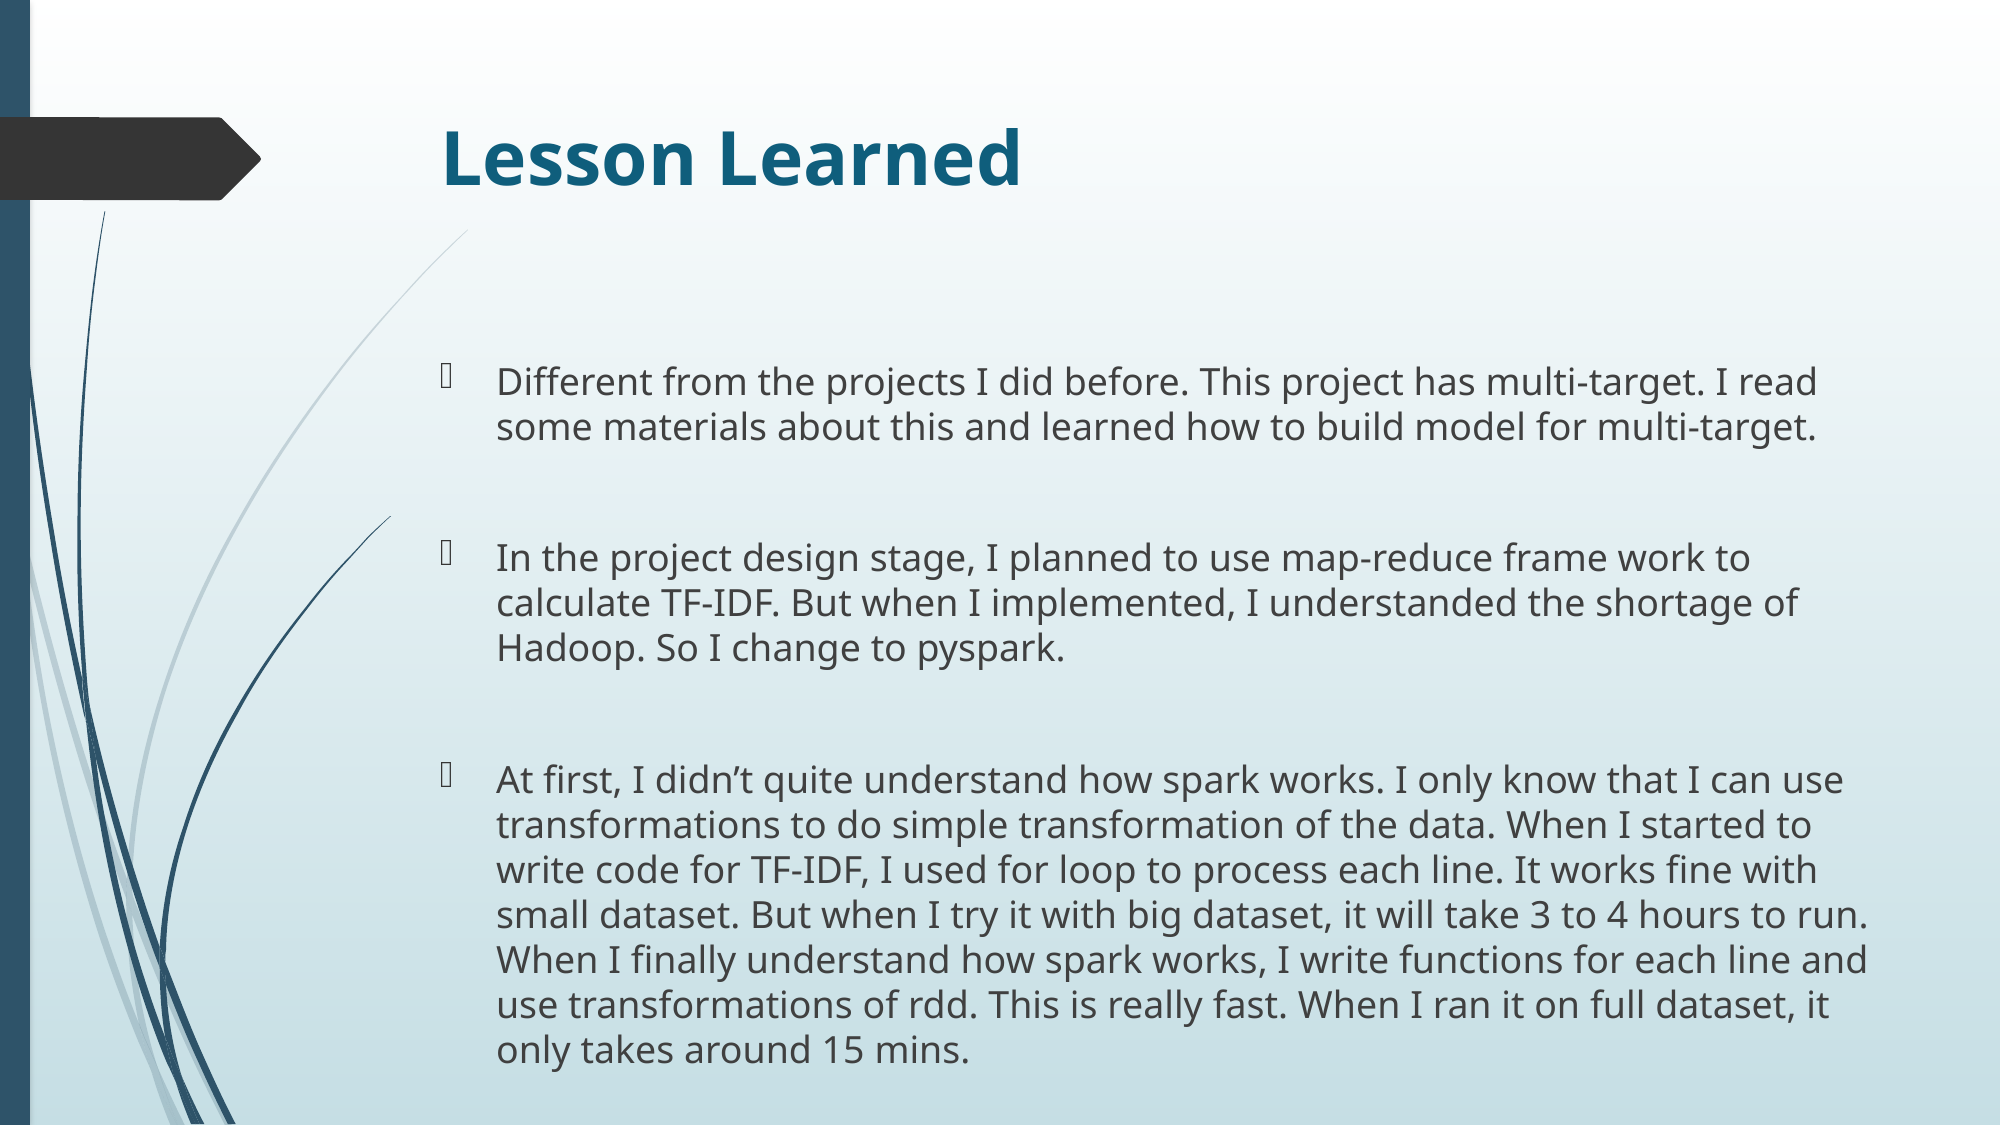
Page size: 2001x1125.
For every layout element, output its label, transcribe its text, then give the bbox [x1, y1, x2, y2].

title Lesson Learned [425, 102, 1888, 313]
list Different from the projects I did before. This project has multi-target. I read some materials about this and learned how to build model for multi-target. In the project design stage, I planned to use map-reduce frame work to calculate TF-IDF. But when I implemented, I understanded the shortage of Hadoop. So I change to pyspark. At first, I didn’t quite understand how spark works. I only know that I can use transformations to do simple transformation of the data. When I started to write code for TF-IDF, I used for loop to process each line. It works fine with small dataset. But when I try it with big dataset, it will take 3 to 4 hours to run. When I finally understand how spark works, I write functions for each line and use transformations of rdd. This is really fast. When I ran it on full dataset, it only takes around 15 mins. [424, 350, 1888, 1125]
